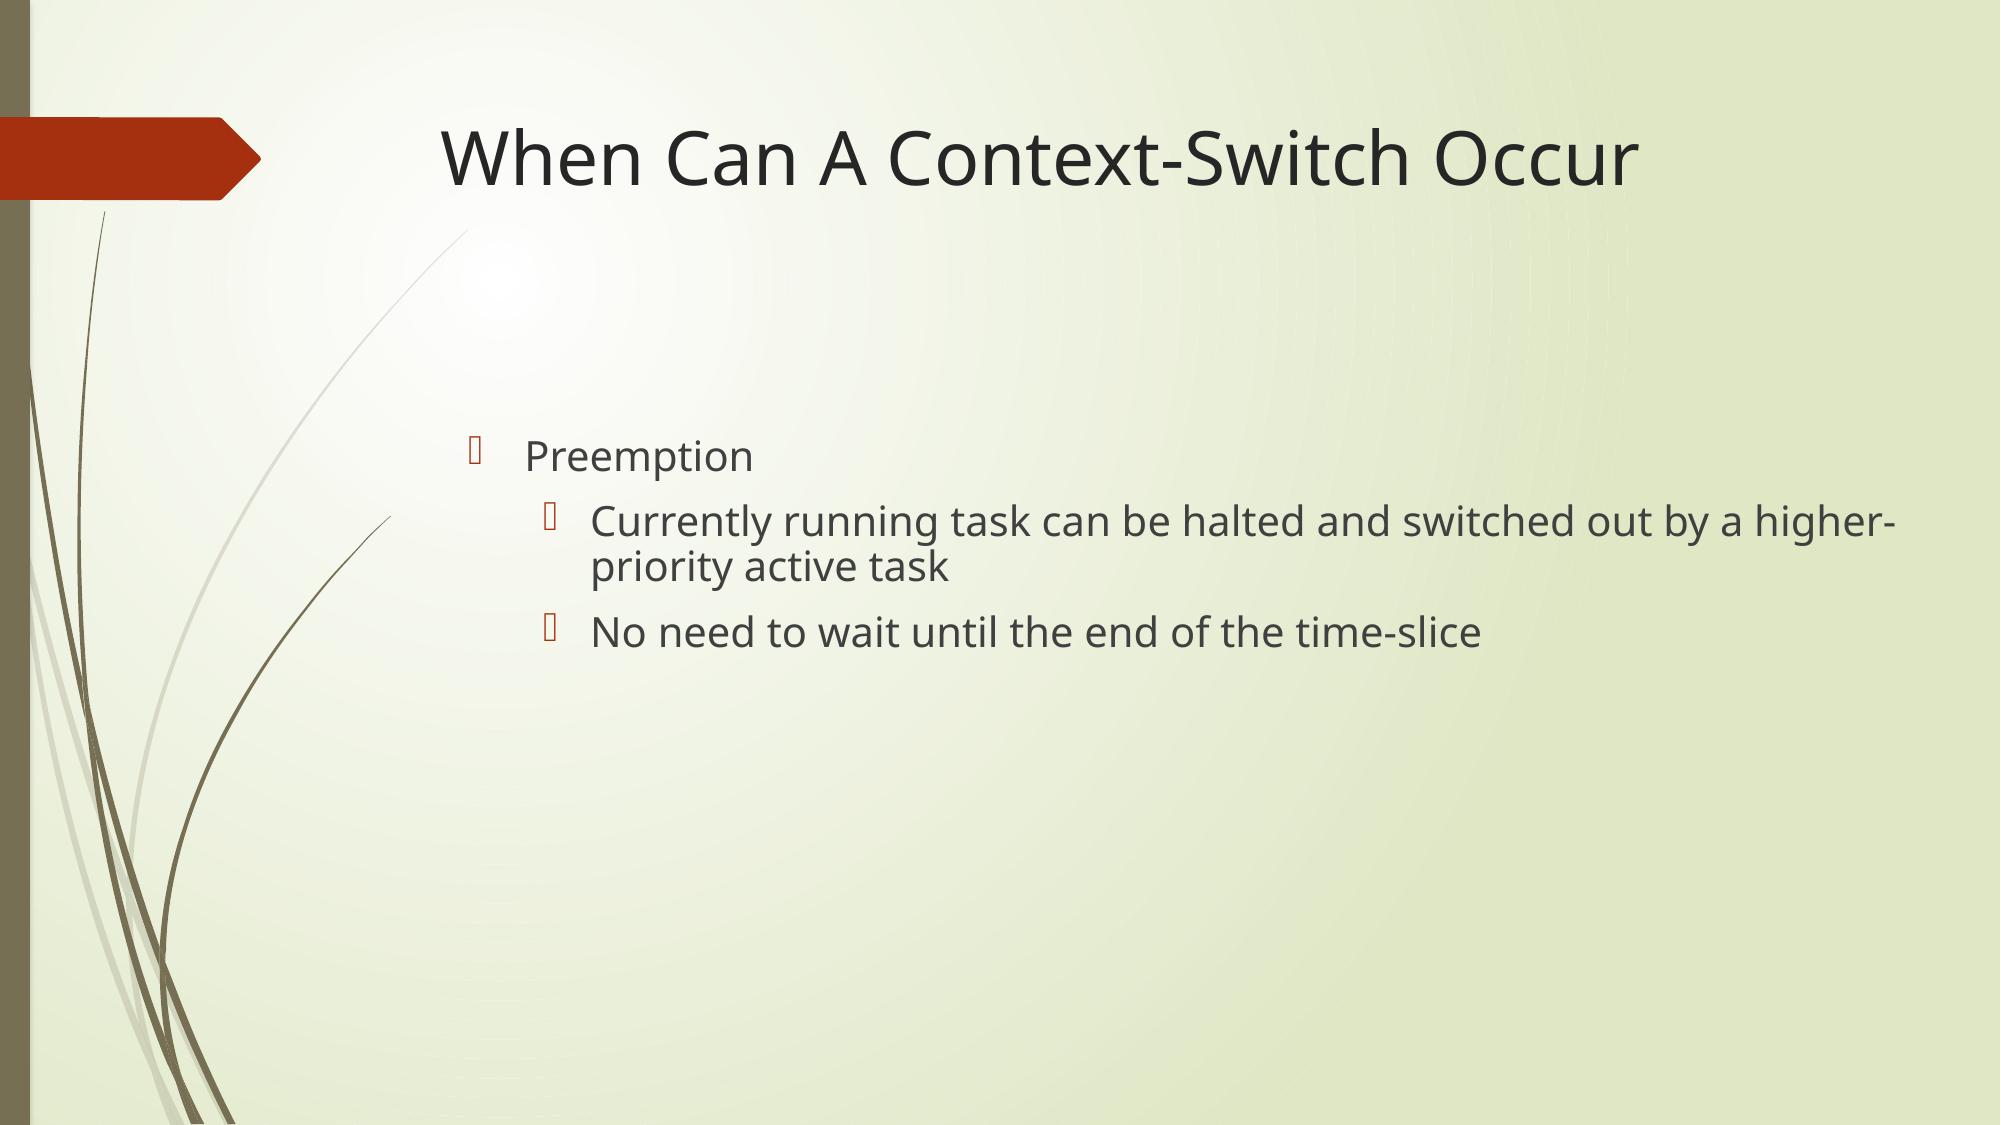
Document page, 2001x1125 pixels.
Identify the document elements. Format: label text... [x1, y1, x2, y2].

title When Can A Context-Switch Occur [425, 102, 1888, 313]
list Preemption Currently running task can be halted and switched out by a higher-priority active task No need to wait until the end of the time-slice [453, 427, 1916, 1048]
